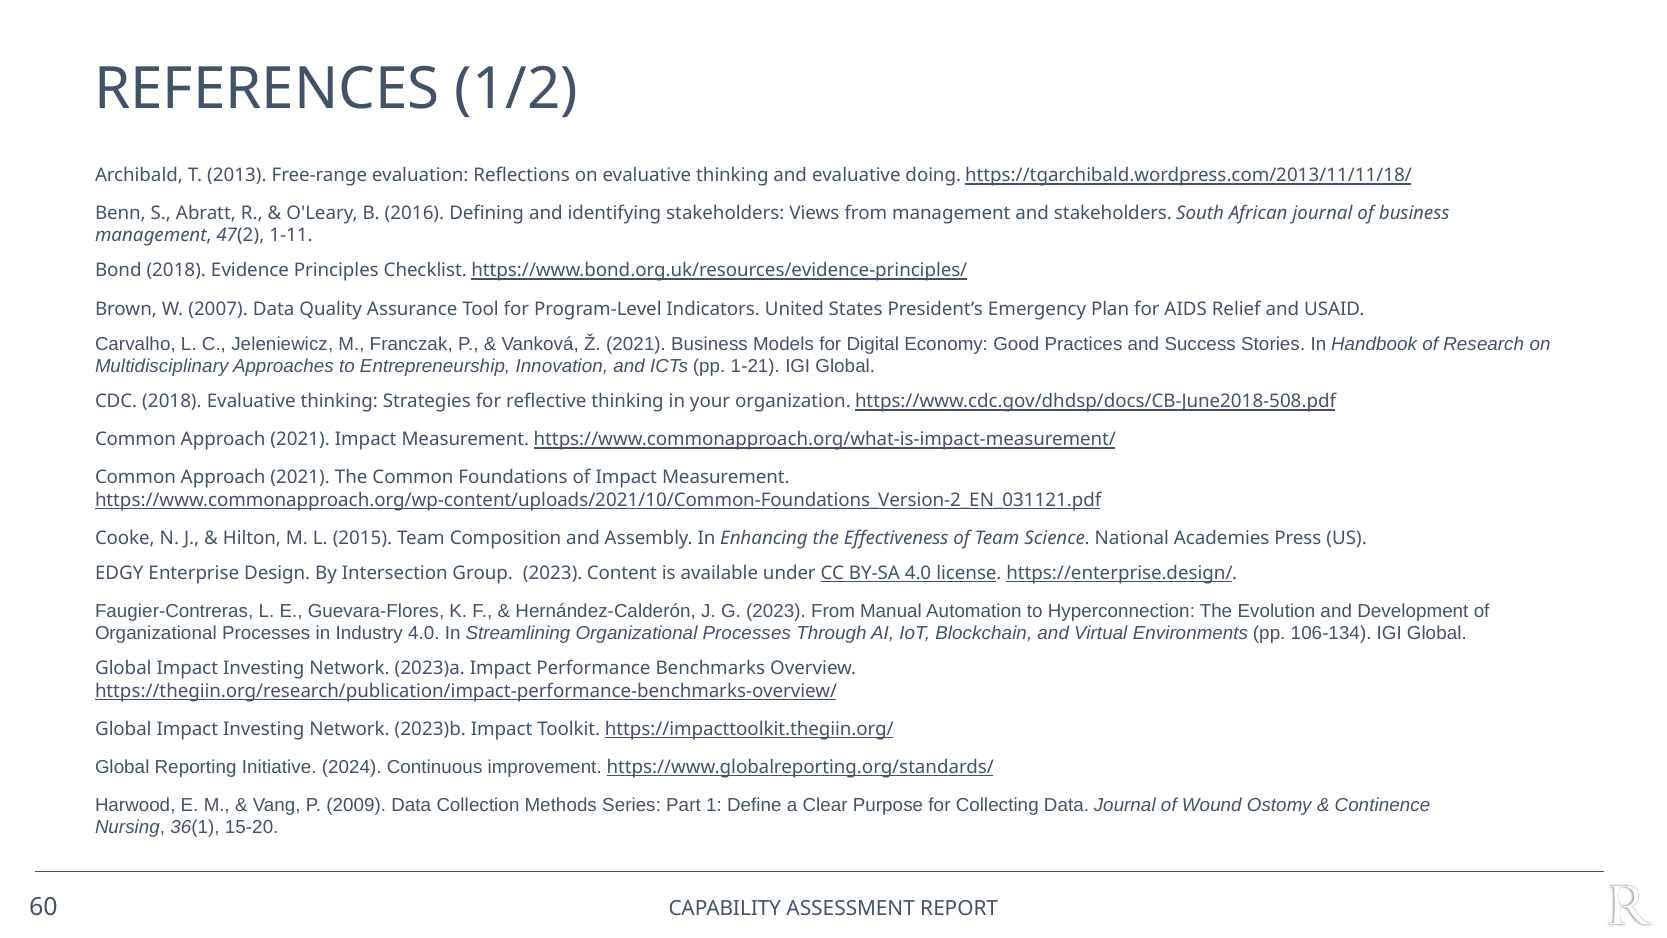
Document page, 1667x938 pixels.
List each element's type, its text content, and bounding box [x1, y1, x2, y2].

title References (1/2) [79, 25, 1588, 145]
list Archibald, T. (2013). Free-range evaluation: Reflections on evaluative thinking and evaluative doing. https://tgarchibald.wordpress.com/2013/11/11/18/ Benn, S., Abratt, R., & O'Leary, B. (2016). Defining and identifying stakeholders: Views from management and stakeholders. South African journal of business management, 47(2), 1-11. Bond (2018). Evidence Principles Checklist. https://www.bond.org.uk/resources/evidence-principles/ Brown, W. (2007). Data Quality Assurance Tool for Program-Level Indicators. United States President’s Emergency Plan for AIDS Relief and USAID. Carvalho, L. C., Jeleniewicz, M., Franczak, P., & Vanková, Ž. (2021). Business Models for Digital Economy: Good Practices and Success Stories. In Handbook of Research on Multidisciplinary Approaches to Entrepreneurship, Innovation, and ICTs (pp. 1-21). IGI Global. CDC. (2018). Evaluative thinking: Strategies for reflective thinking in your organization. https://www.cdc.gov/dhdsp/docs/CB-June2018-508.pdf Common Approach (2021). Impact Measurement. https://www.commonapproach.org/what-is-impact-measurement/ Common Approach (2021). The Common Foundations of Impact Measurement. https://www.commonapproach.org/wp-content/uploads/2021/10/Common-Foundations_Version-2_EN_031121.pdf Cooke, N. J., & Hilton, M. L. (2015). Team Composition and Assembly. In Enhancing the Effectiveness of Team Science. National Academies Press (US). EDGY Enterprise Design. By Intersection Group. (2023). Content is available under CC BY-SA 4.0 license. https://enterprise.design/. Faugier-Contreras, L. E., Guevara-Flores, K. F., & Hernández-Calderón, J. G. (2023). From Manual Automation to Hyperconnection: The Evolution and Development of Organizational Processes in Industry 4.0. In Streamlining Organizational Processes Through AI, IoT, Blockchain, and Virtual Environments (pp. 106-134). IGI Global. Global Impact Investing Network. (2023)a. Impact Performance Benchmarks Overview. https://thegiin.org/research/publication/impact-performance-benchmarks-overview/ Global Impact Investing Network. (2023)b. Impact Toolkit. https://impacttoolkit.thegiin.org/ Global Reporting Initiative. (2024). Continuous improvement. https://www.globalreporting.org/standards/ Harwood, E. M., & Vang, P. (2009). Data Collection Methods Series: Part 1: Define a Clear Purpose for Collecting Data. Journal of Wound Ostomy & Continence Nursing, 36(1), 15-20. [79, 155, 1588, 781]
picture [1605, 882, 1654, 928]
list Capability ASSESSMENT Report [412, 882, 1254, 932]
slide_number 60 [7, 882, 80, 933]
